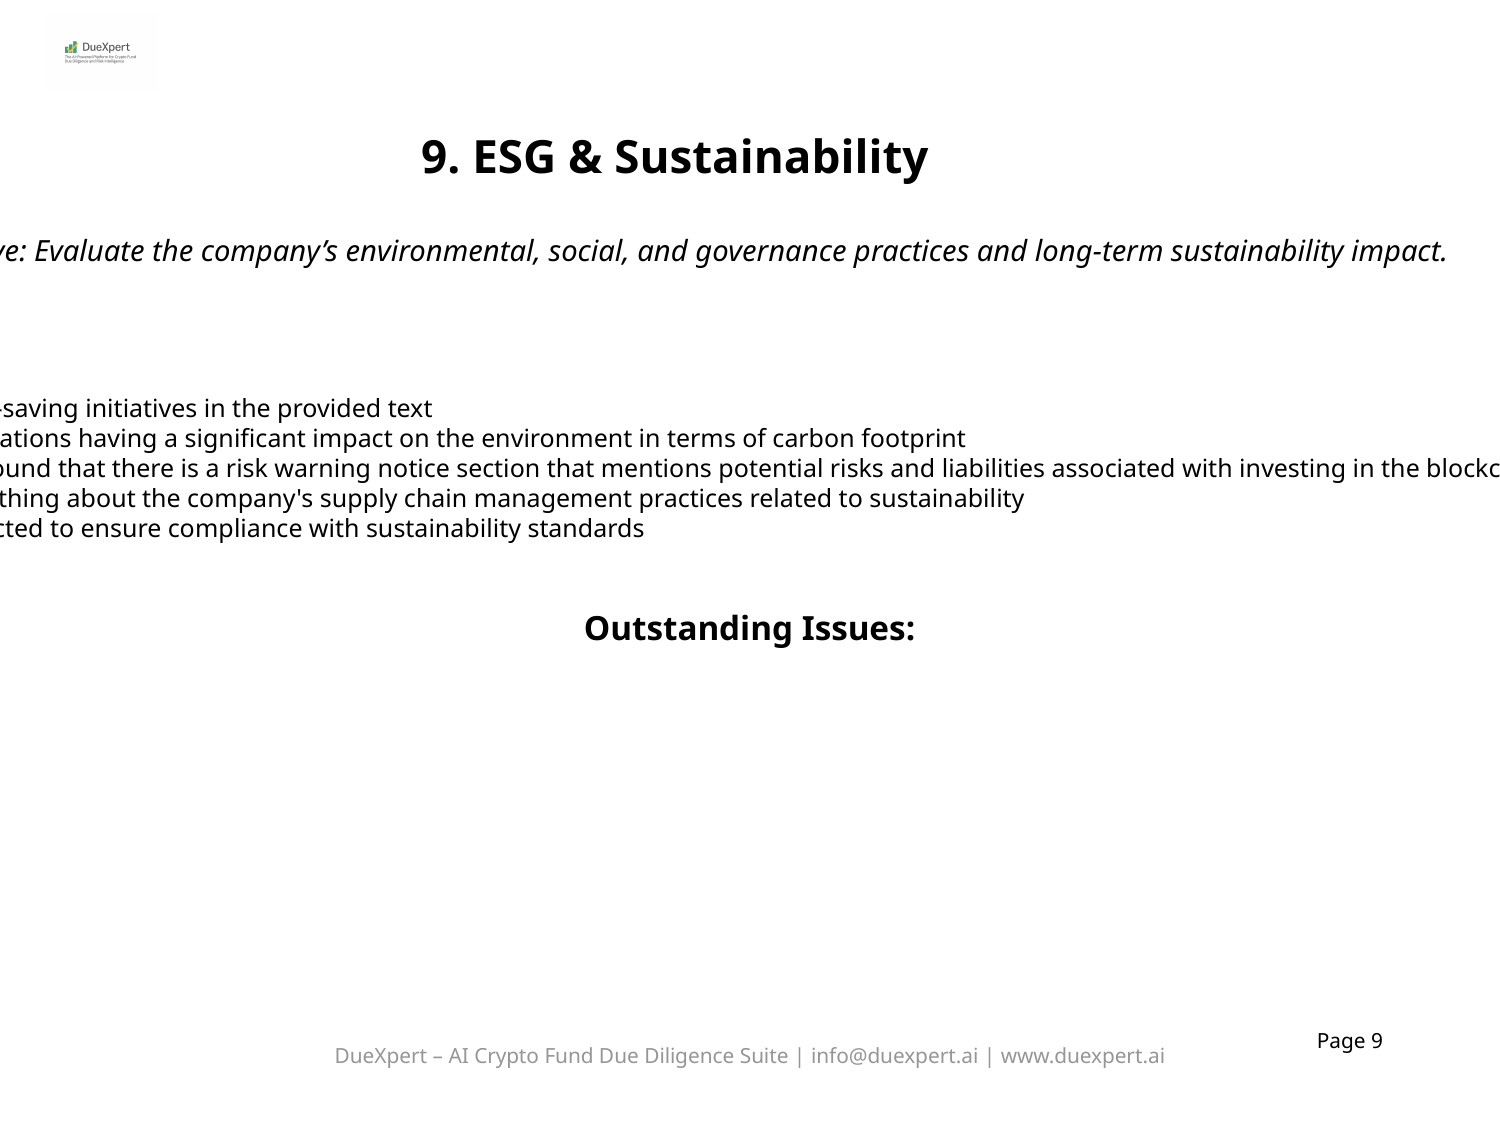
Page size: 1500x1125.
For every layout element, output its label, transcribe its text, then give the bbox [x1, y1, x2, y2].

picture [44, 14, 158, 91]
text_box Key Findings: - There is no specific information about cost-saving initiatives in the provided text - There is no mention of the company's operations having a significant impact on the environment in terms of carbon footprint - After reviewing the provided document, i found that there is a risk warning notice section that mentions potential risks and liabilities associated with investing in the blockchain technology and cryptocurrency market - The text you provided doesn't mention anything about the company's supply chain management practices related to sustainability - There is no mention of audits being conducted to ensure compliance with sustainability standards [0, 345, 1500, 550]
text_box 9. ESG & Sustainability [406, 120, 944, 190]
text_box Page 9 [1302, 1020, 1398, 1060]
text_box Objective: Evaluate the company’s environmental, social, and governance practices and long-term sustainability impact. [0, 224, 1465, 275]
text_box DueXpert – AI Crypto Fund Due Diligence Suite | info@duexpert.ai | www.duexpert.ai [319, 1035, 1181, 1075]
text_box Outstanding Issues: [569, 599, 931, 655]
